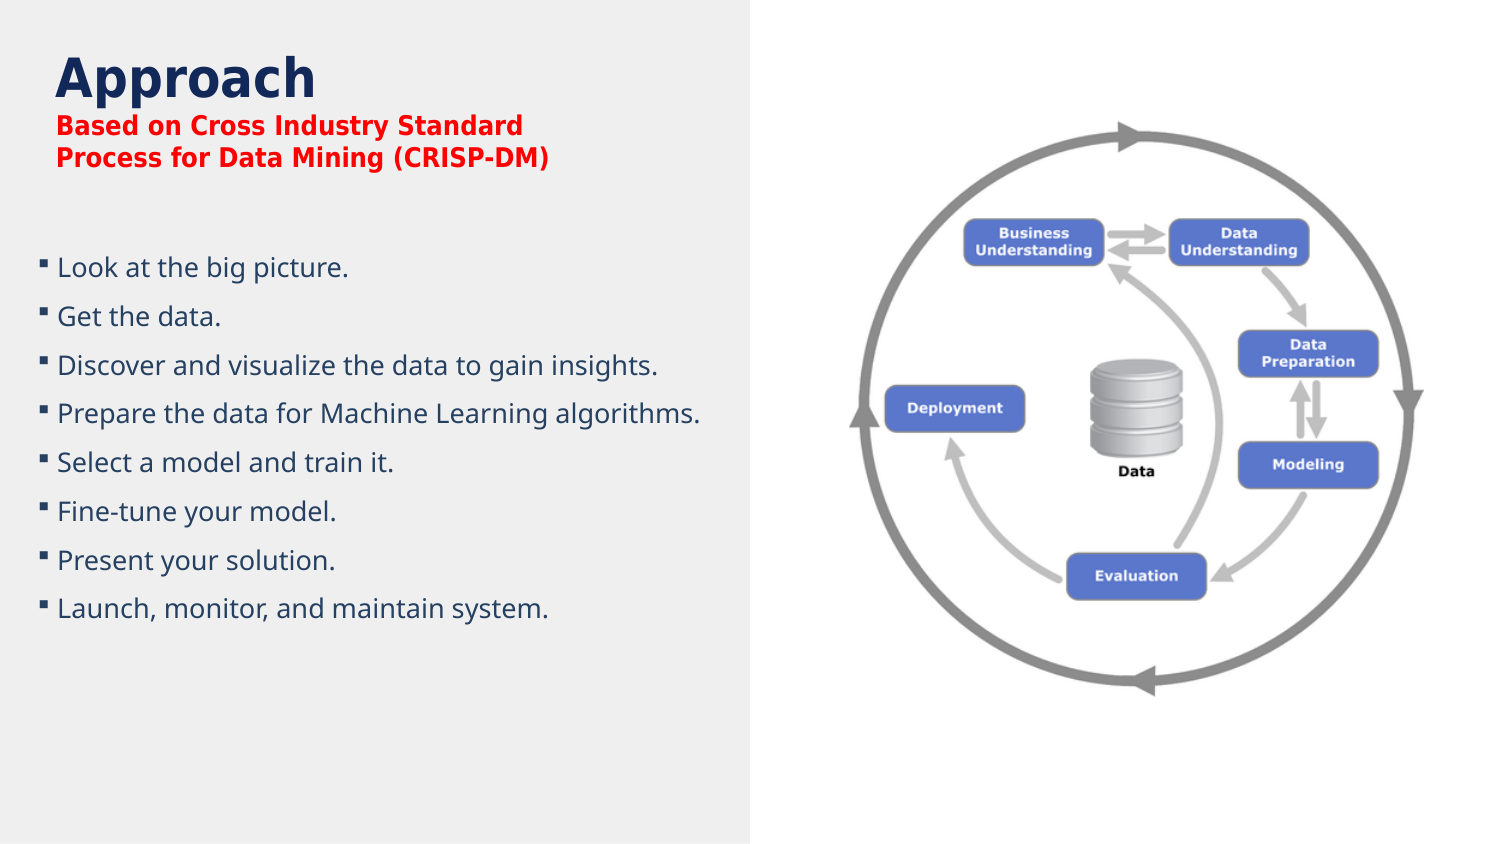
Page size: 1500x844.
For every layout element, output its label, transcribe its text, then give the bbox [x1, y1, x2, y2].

list Look at the big picture. Get the data. Discover and visualize the data to gain insights. Prepare the data for Machine Learning algorithms. Select a model and train it. Fine-tune your model. Present your solution. Launch, monitor, and maintain system. [37, 234, 713, 736]
picture [849, 121, 1424, 698]
title Approach Based on Cross Industry Standard Process for Data Mining (CRISP-DM) [55, 43, 625, 205]
